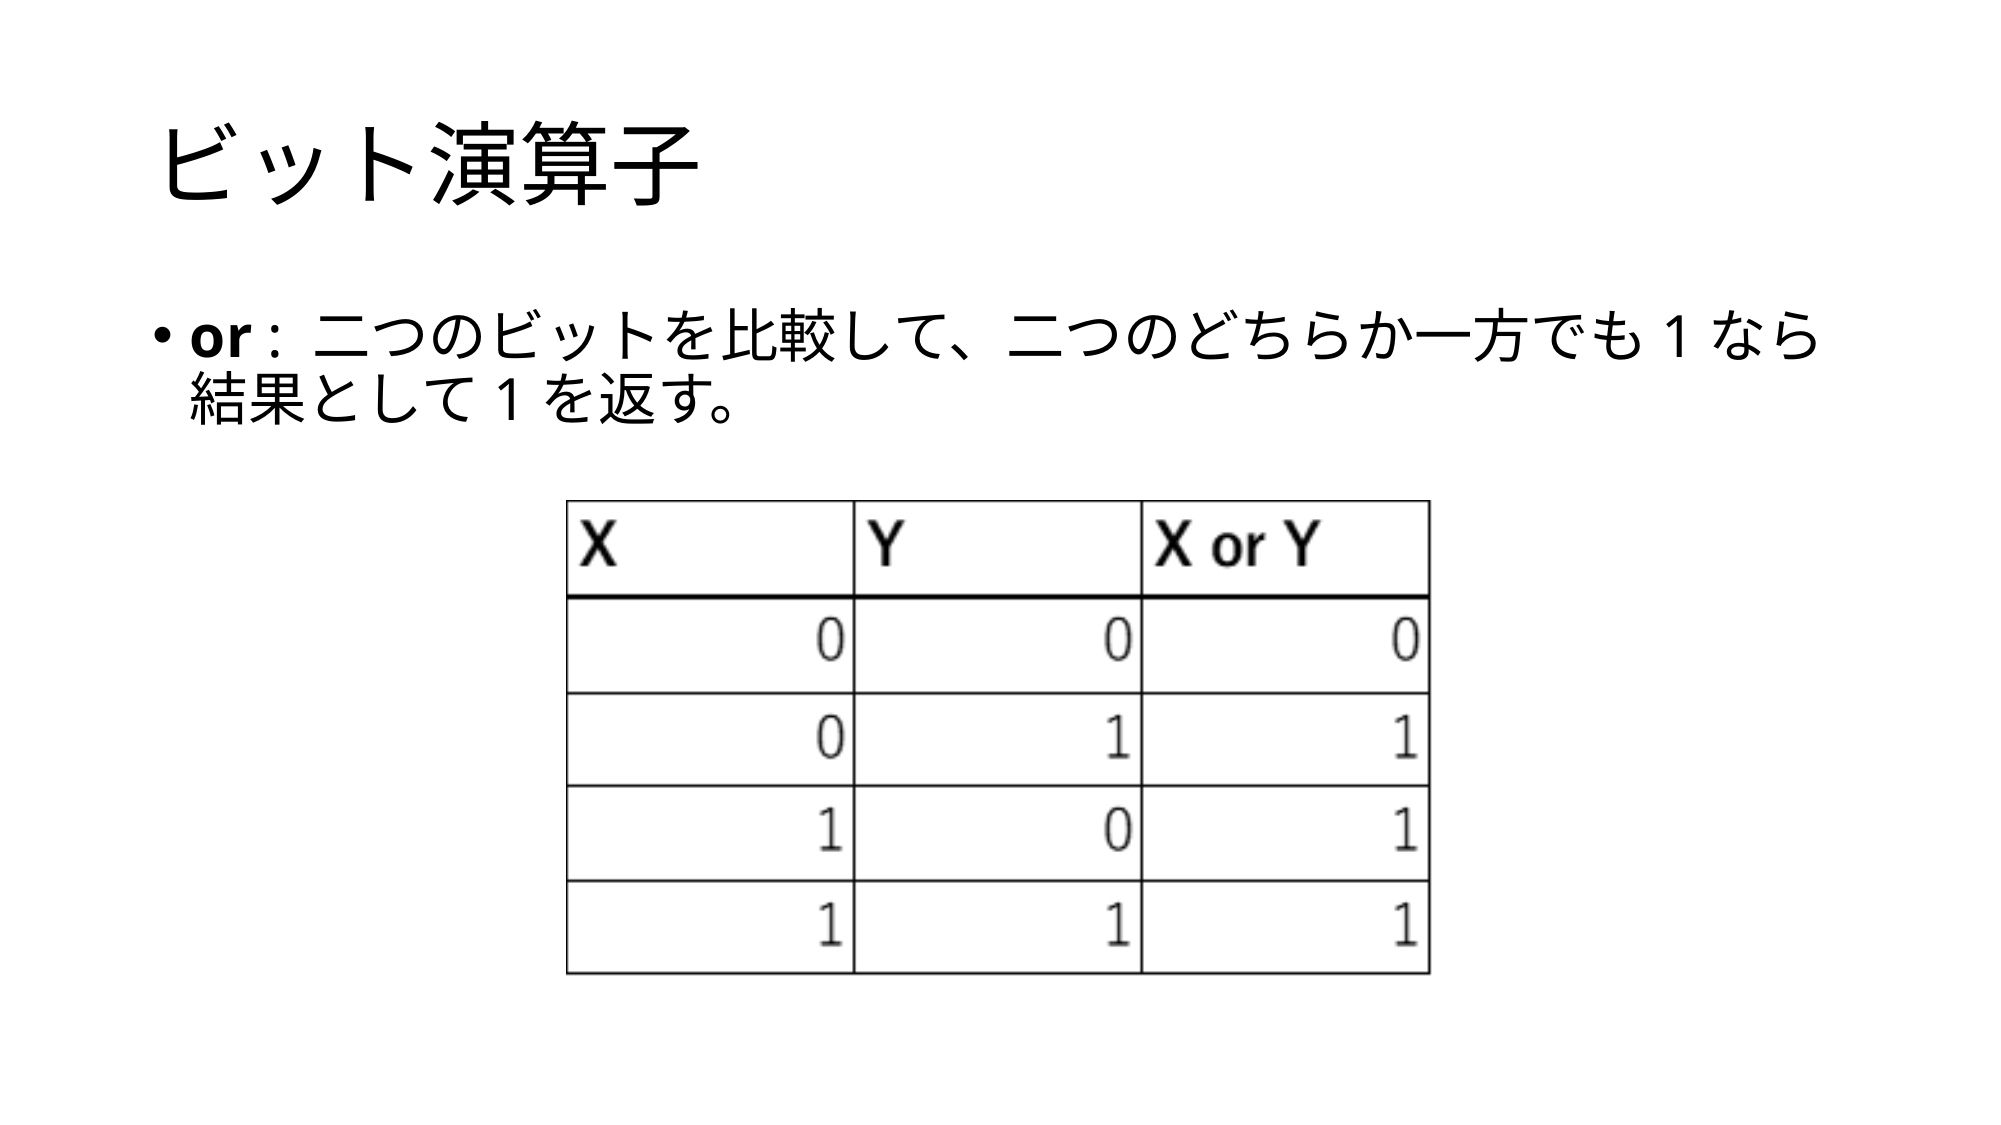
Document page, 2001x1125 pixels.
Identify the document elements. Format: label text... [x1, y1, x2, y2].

picture [566, 500, 1434, 978]
title ビット演算子 [137, 59, 1863, 278]
list or : 二つのビットを比較して、二つのどちらか一方でも1なら結果として1を返す。 [137, 299, 1863, 1014]
